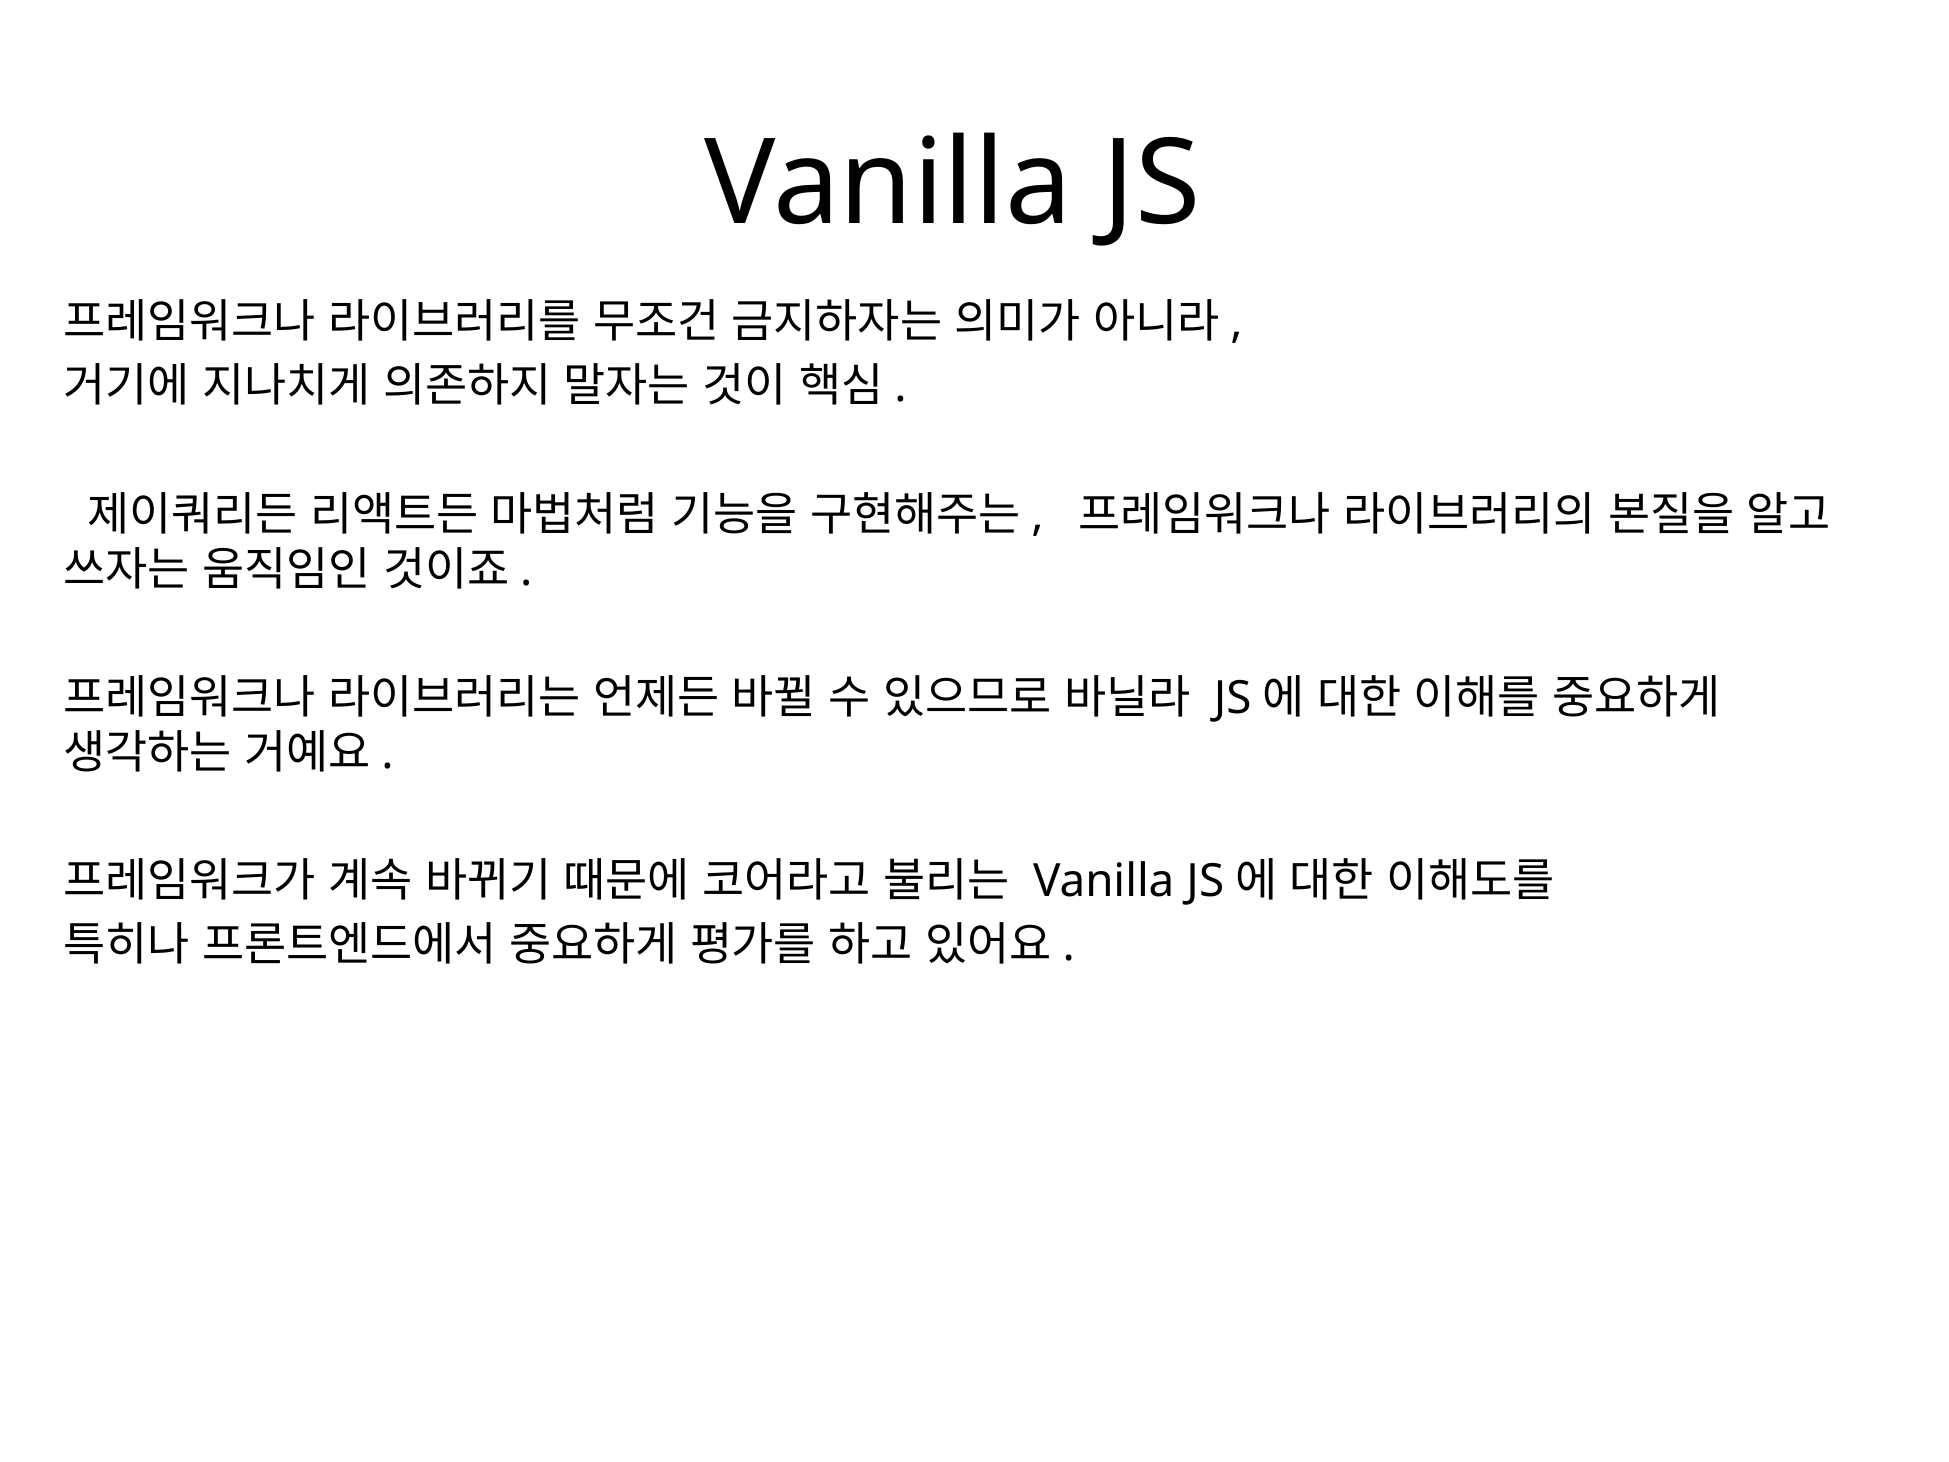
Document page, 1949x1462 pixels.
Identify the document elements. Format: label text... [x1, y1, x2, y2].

list 프레임워크나 라이브러리를 무조건 금지하자는 의미가 아니라, 거기에 지나치게 의존하지 말자는 것이 핵심. 제이쿼리든 리액트든 마법처럼 기능을 구현해주는, 프레임워크나 라이브러리의 본질을 알고 쓰자는 움직임인 것이죠. 프레임워크나 라이브러리는 언제든 바뀔 수 있으므로 바닐라 JS에 대한 이해를 중요하게 생각하는 거예요. 프레임워크가 계속 바뀌기 때문에 코어라고 불리는 Vanilla JS에 대한 이해도를 특히나 프론트엔드에서 중요하게 평가를 하고 있어요. [48, 284, 1897, 1343]
title Vanilla JS [156, 92, 1749, 255]
